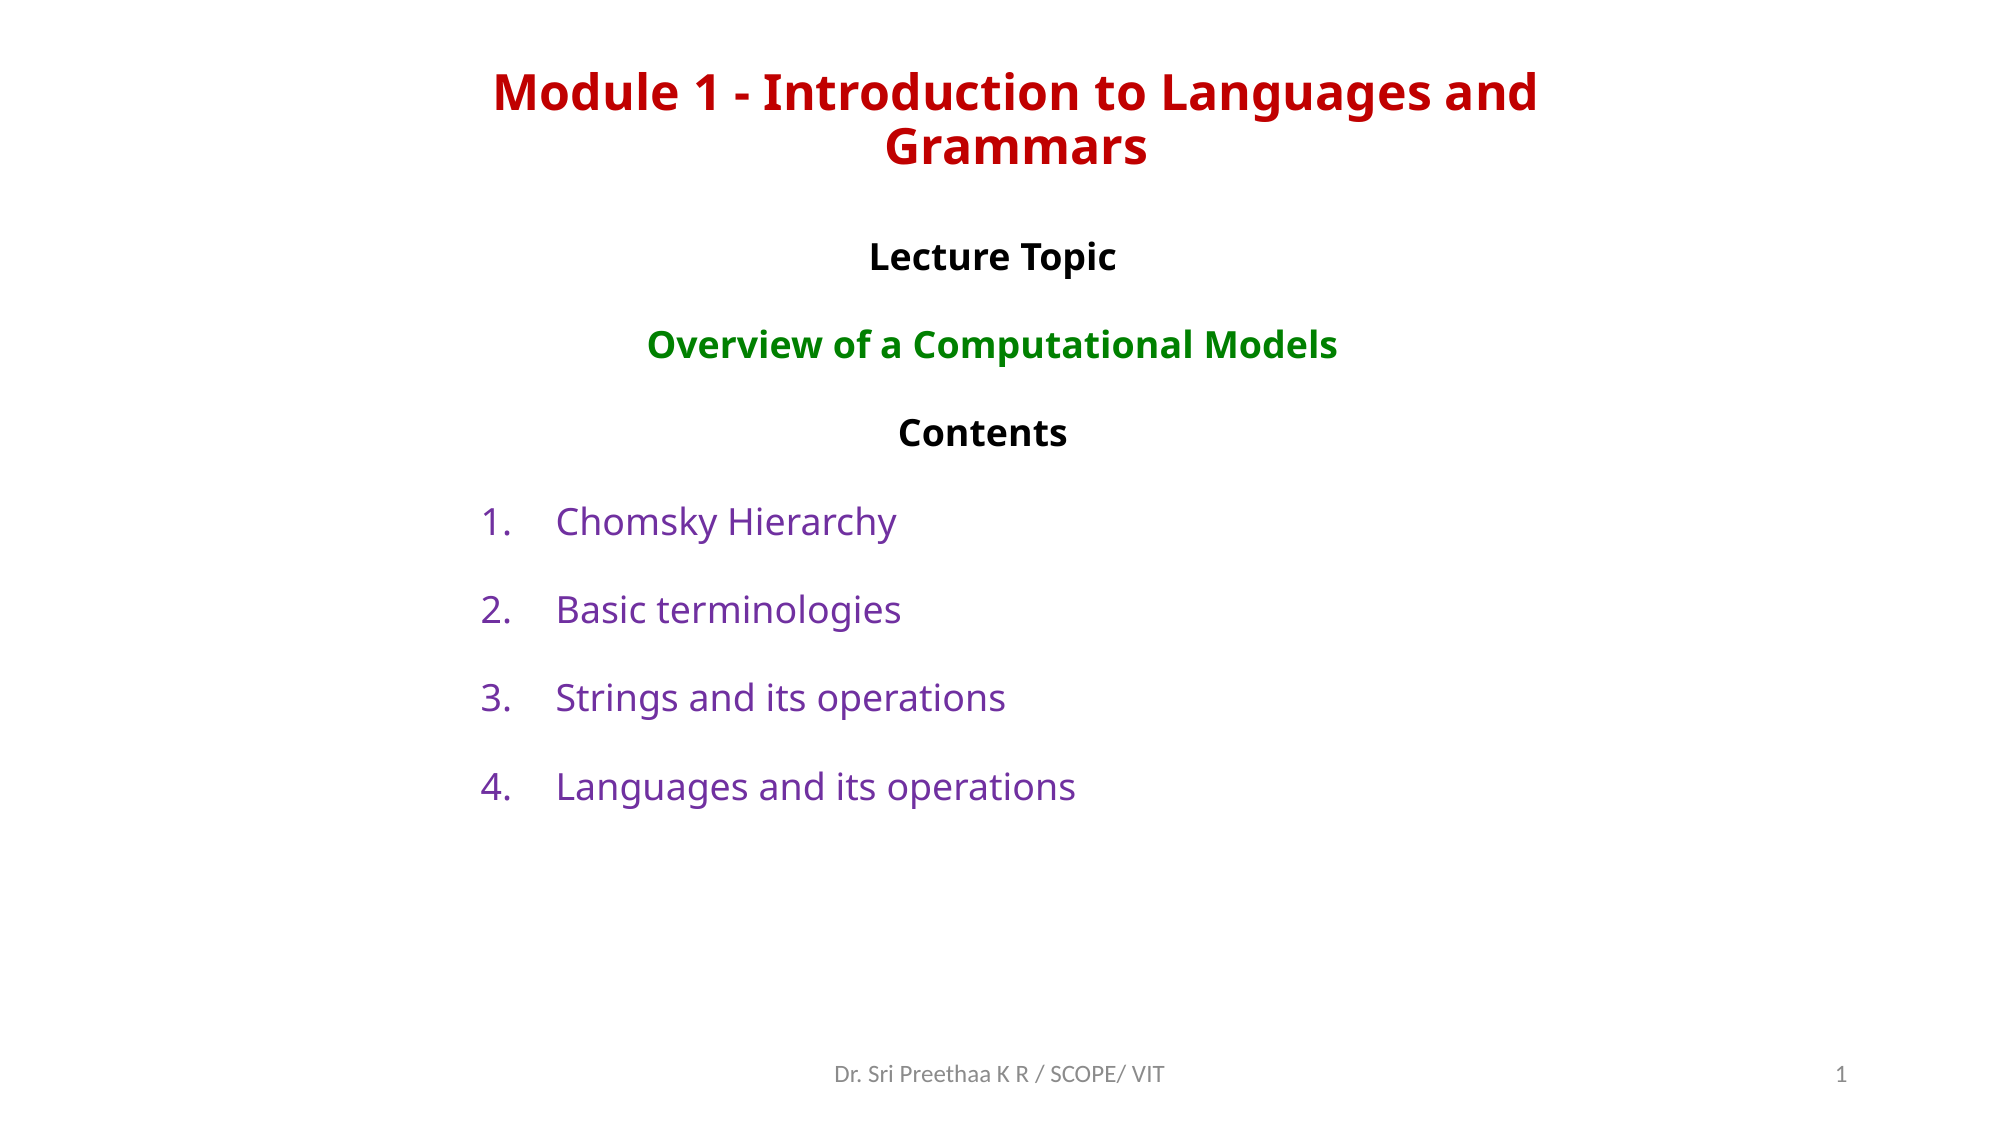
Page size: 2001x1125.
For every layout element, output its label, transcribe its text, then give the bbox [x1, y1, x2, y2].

title Module 1 - Introduction to Languages and Grammars [191, 40, 1842, 203]
footer Dr. Sri Preethaa K R / SCOPE/ VIT [662, 1042, 1338, 1103]
list Lecture Topic Overview of a Computational Models Contents Chomsky Hierarchy Basic terminologies Strings and its operations Languages and its operations [465, 202, 1520, 983]
slide_number 1 [1412, 1042, 1863, 1103]
